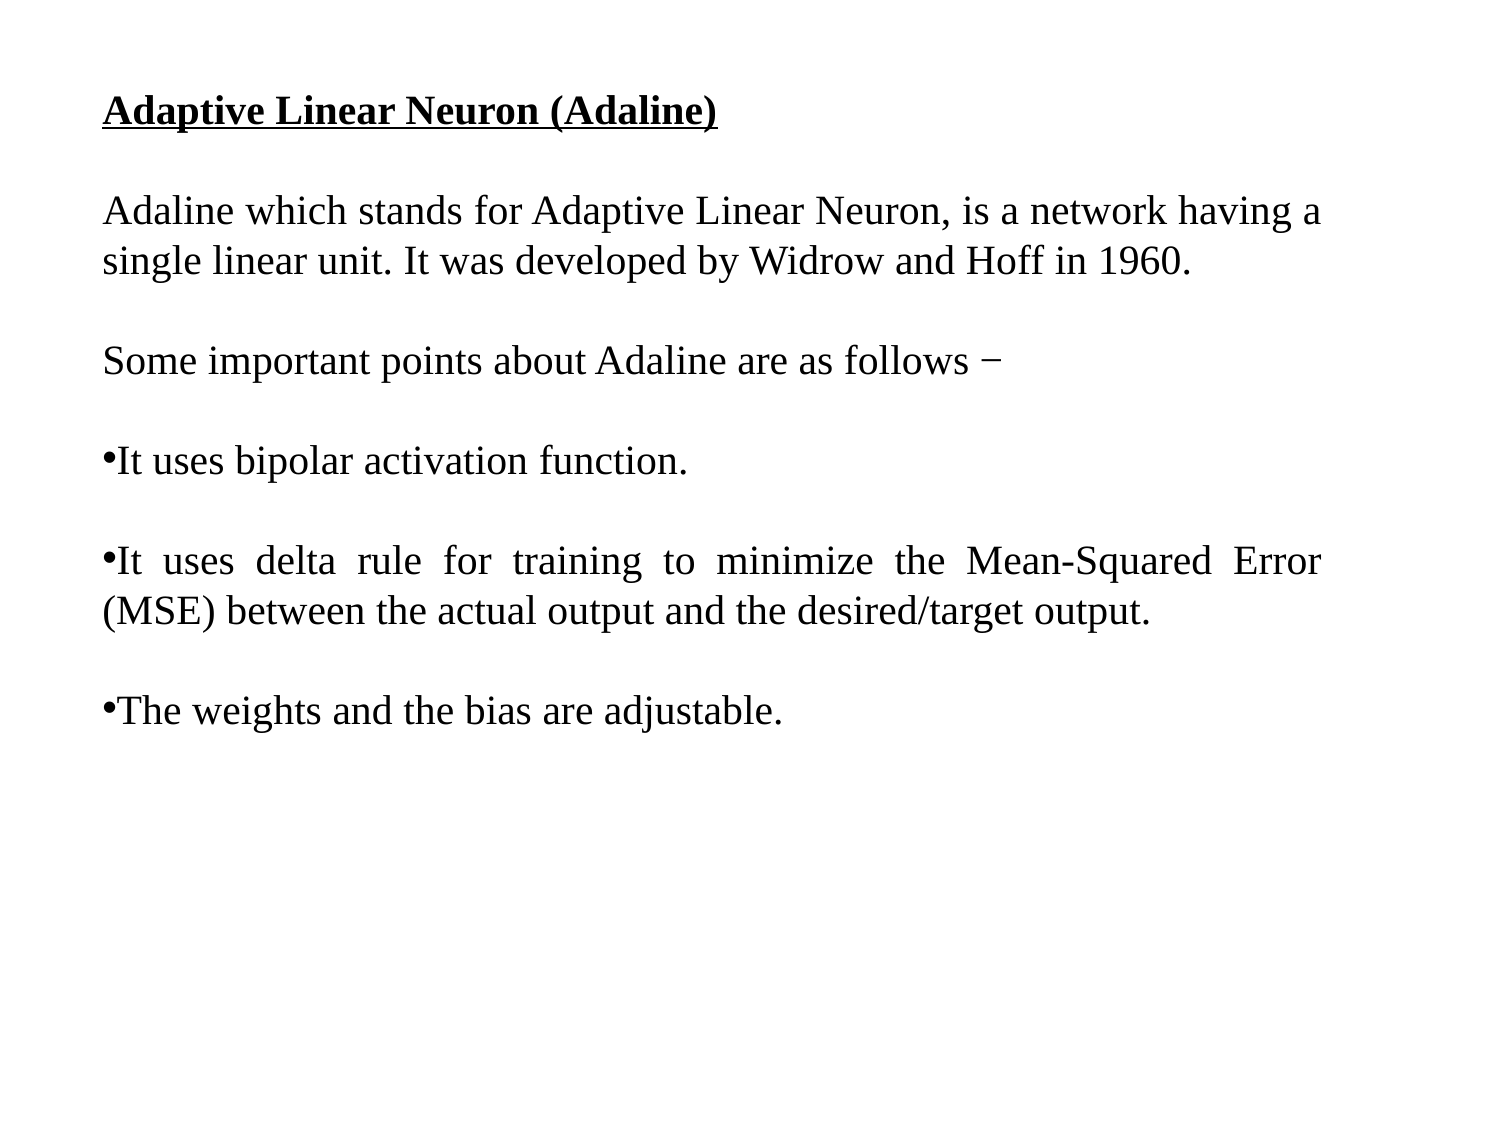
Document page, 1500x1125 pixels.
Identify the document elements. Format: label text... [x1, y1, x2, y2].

text_box Adaptive Linear Neuron (Adaline) Adaline which stands for Adaptive Linear Neuron, is a network having a single linear unit. It was developed by Widrow and Hoff in 1960. Some important points about Adaline are as follows − It uses bipolar activation function. It uses delta rule for training to minimize the Mean-Squared Error (MSE) between the actual output and the desired/target output. The weights and the bias are adjustable. [87, 75, 1338, 740]
